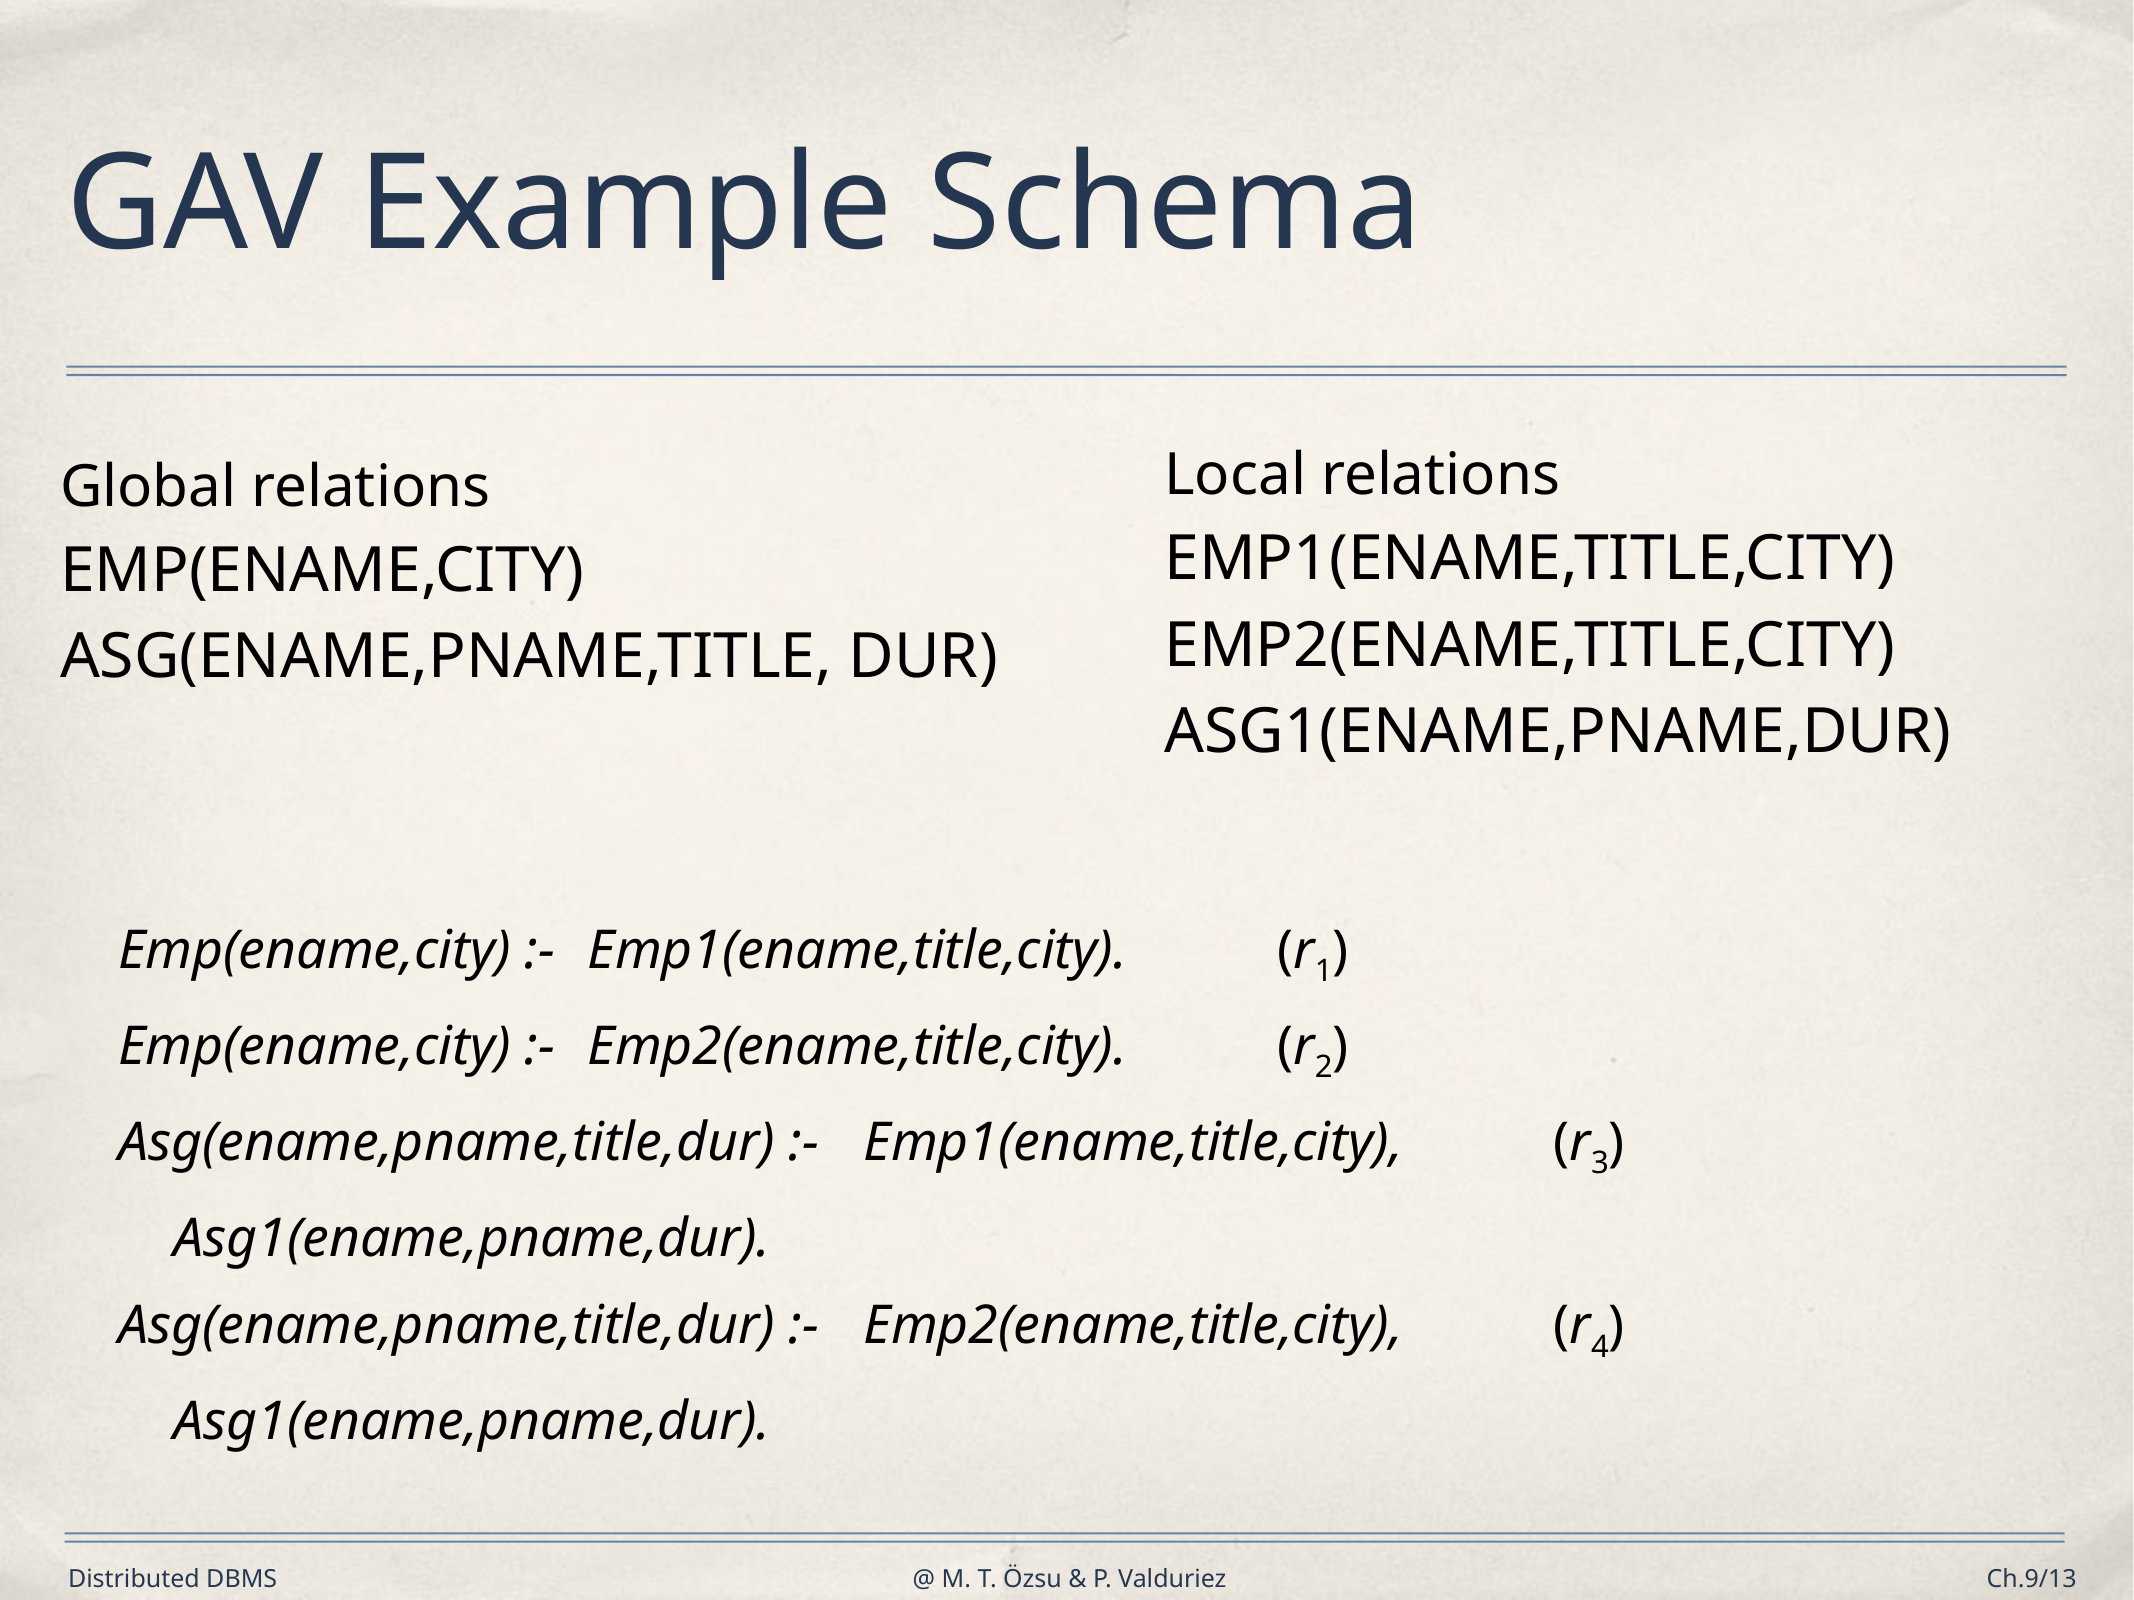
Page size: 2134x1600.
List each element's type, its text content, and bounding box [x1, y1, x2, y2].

text_box Local relations EMP1(ENAME,TITLE,CITY) EMP2(ENAME,TITLE,CITY) ASG1(ENAME,PNAME,DUR) [1143, 433, 2134, 804]
list Emp(ename,city) :- Emp1(ename,title,city). (r1) Emp(ename,city) :- Emp2(ename,title,city). (r2) Asg(ename,pname,title,dur) :- Emp1(ename,title,city), (r3) Asg1(ename,pname,dur). Asg(ename,pname,title,dur) :- Emp2(ename,title,city), (r4) Asg1(ename,pname,dur). [109, 906, 2083, 1461]
text_box Global relations EMP(ENAME,CITY) ASG(ENAME,PNAME,TITLE, DUR) [38, 445, 1215, 799]
picture [0, 0, 2134, 1600]
title GAV Example Schema [58, 72, 2075, 338]
